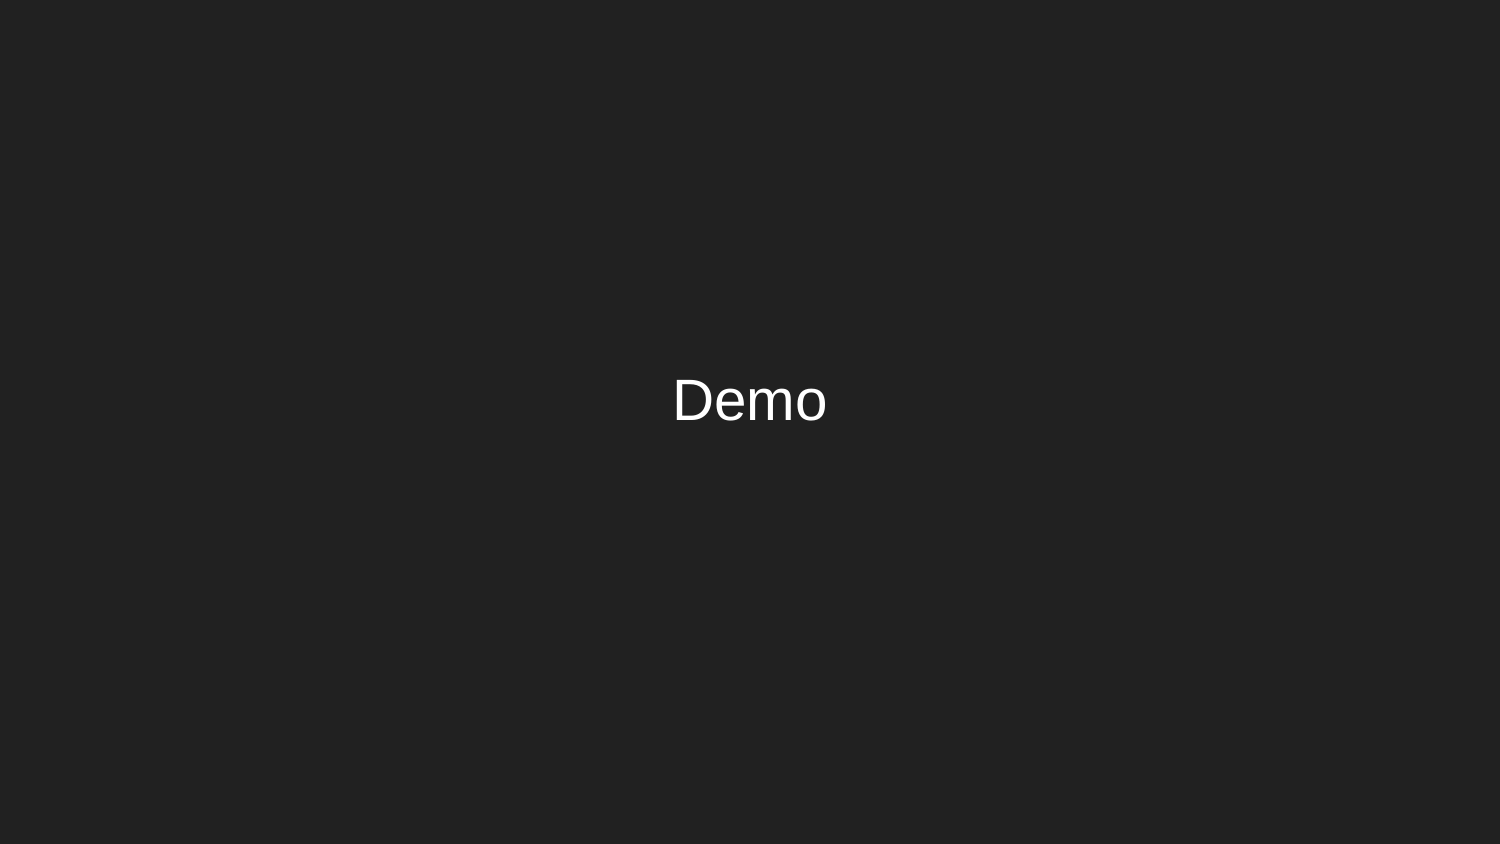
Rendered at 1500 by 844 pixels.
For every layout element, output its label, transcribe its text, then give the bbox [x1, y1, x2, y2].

title Demo [51, 352, 1449, 456]
